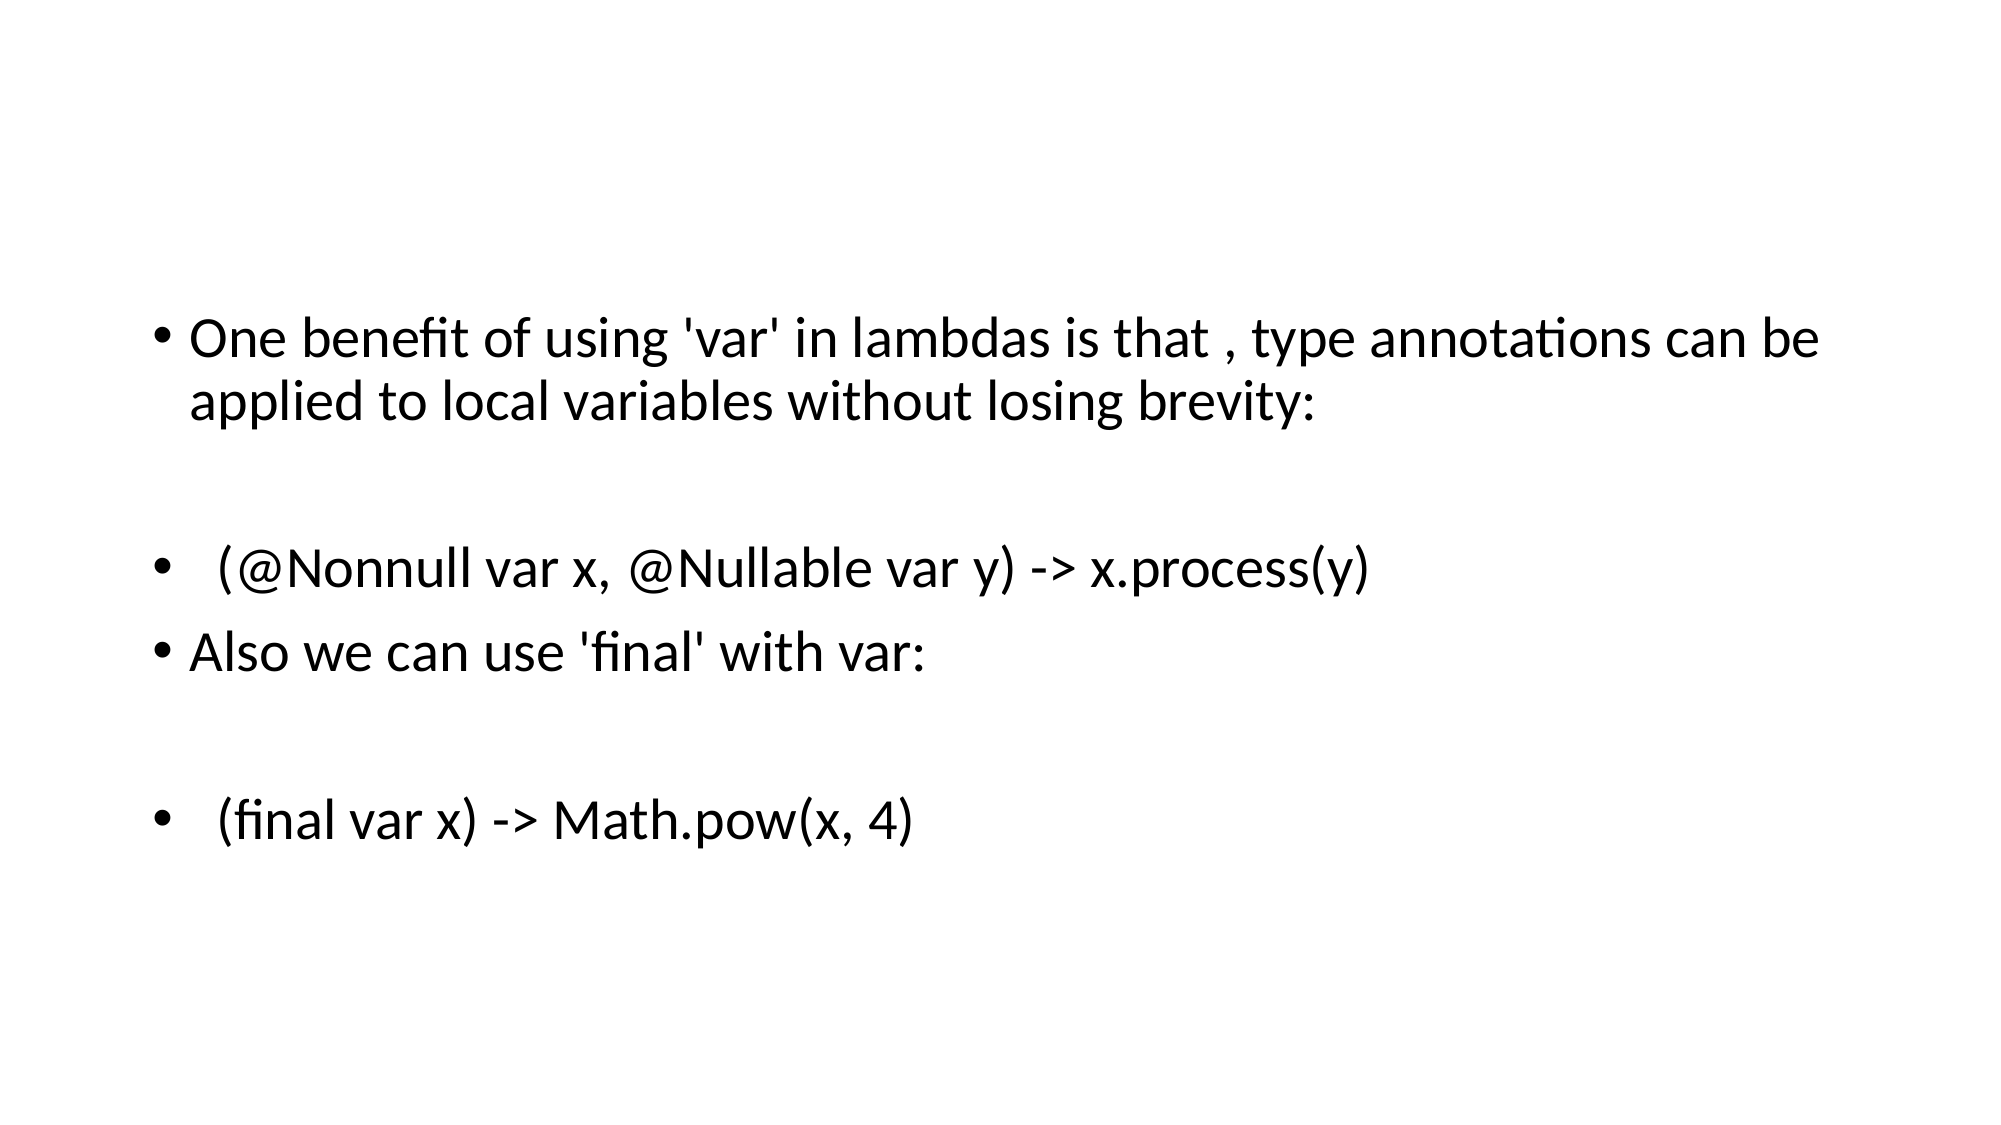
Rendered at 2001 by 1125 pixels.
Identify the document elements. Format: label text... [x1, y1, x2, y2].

list One benefit of using 'var' in lambdas is that , type annotations can be applied to local variables without losing brevity: (@Nonnull var x, @Nullable var y) -> x.process(y) Also we can use 'final' with var: (final var x) -> Math.pow(x, 4) [137, 299, 1863, 1014]
